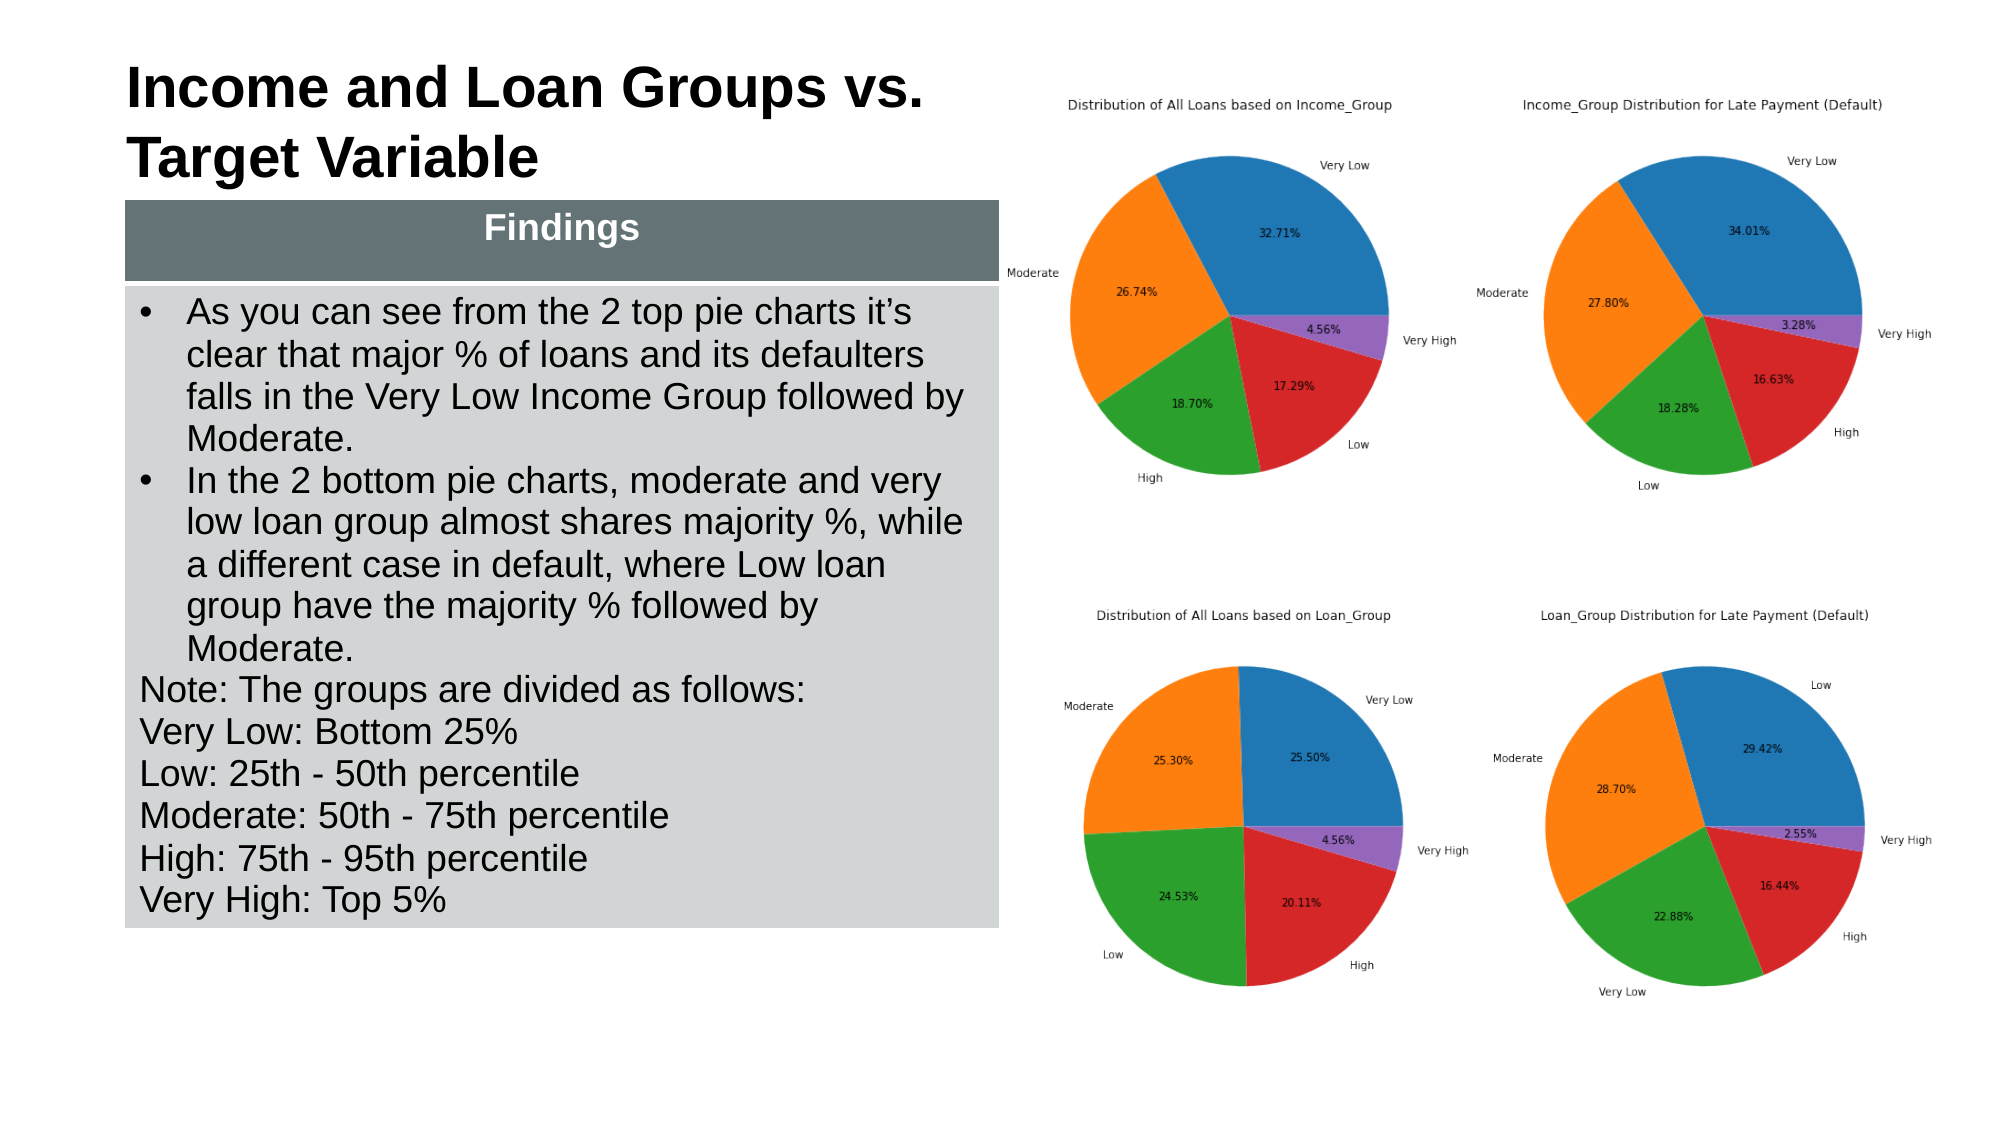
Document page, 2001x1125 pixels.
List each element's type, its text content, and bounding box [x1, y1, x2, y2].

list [1035, 602, 1939, 1034]
table_cell As you can see from the 2 top pie charts it’s clear that major % of loans and its defaulters falls in the Very Low Income Group followed by Moderate. In the 2 bottom pie charts, moderate and very low loan group almost shares majority %, while a different case in default, where Low loan group have the majority % followed by Moderate. Note: The groups are divided as follows: Very Low: Bottom 25% Low: 25th - 50th percentile Moderate: 50th - 75th percentile High: 75th - 95th percentile Very High: Top 5% [125, 286, 999, 928]
text_box Income and Loan Groups vs. Target Variable [111, 42, 1112, 197]
table_header Findings [125, 200, 999, 281]
picture [999, 91, 1939, 523]
